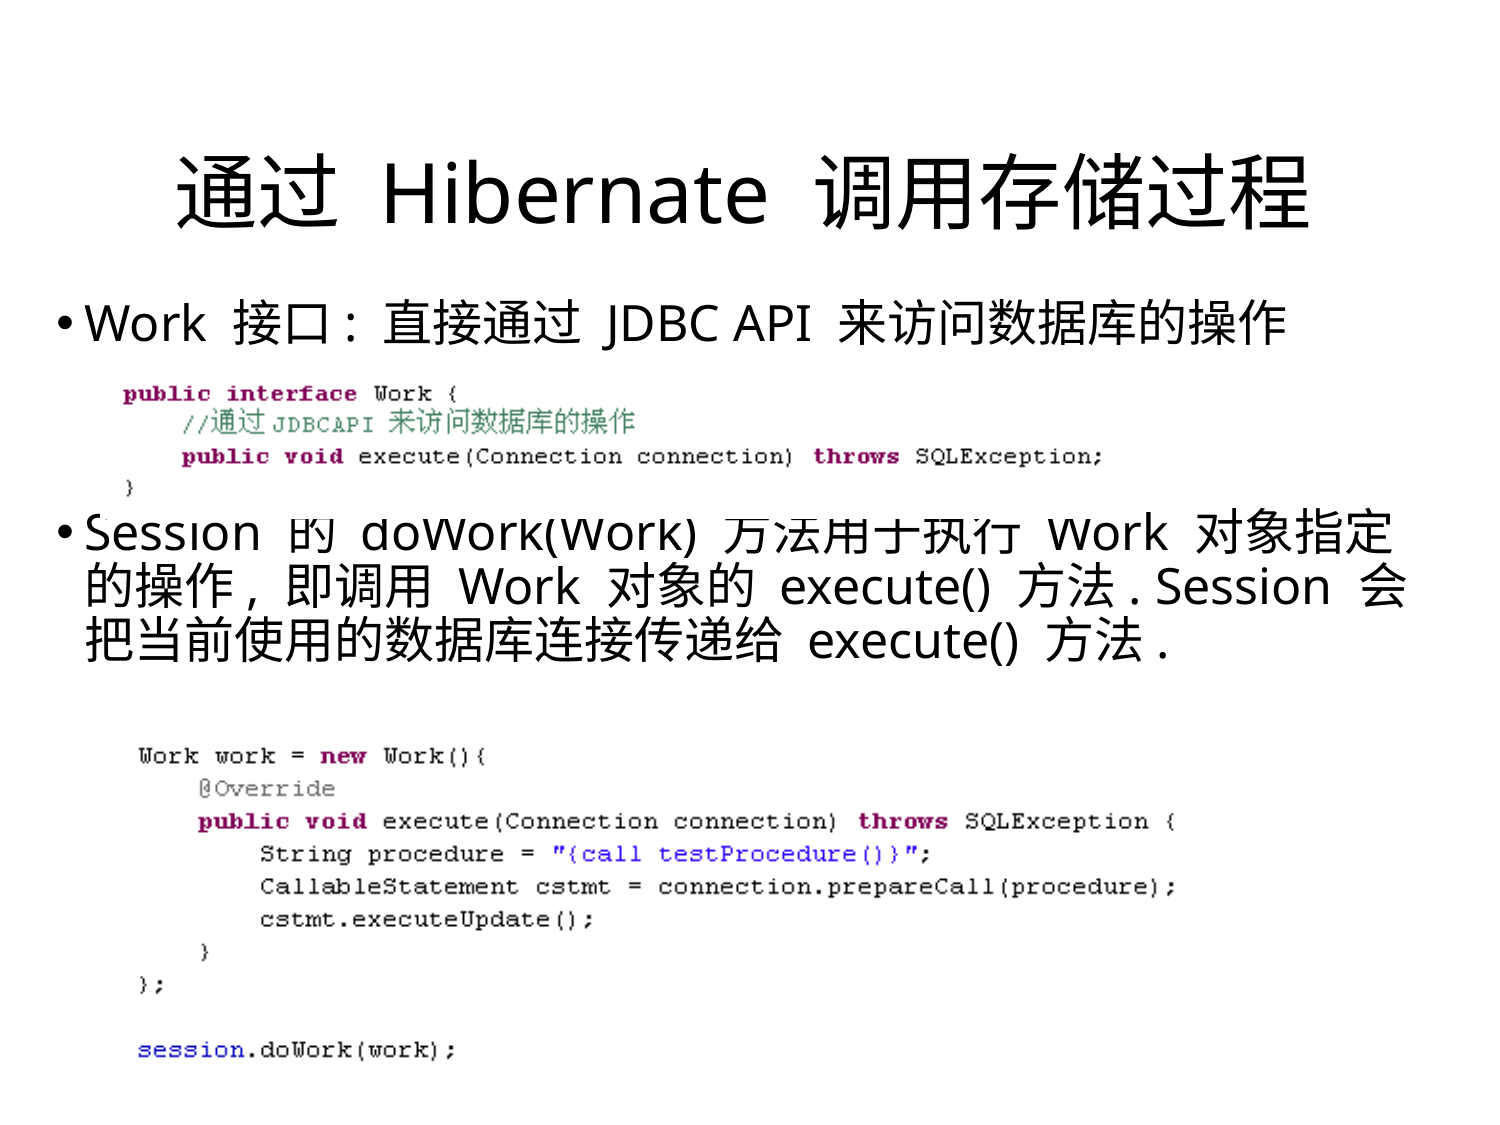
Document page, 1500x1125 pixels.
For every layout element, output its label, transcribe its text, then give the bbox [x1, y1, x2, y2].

list Work 接口: 直接通过 JDBC API 来访问数据库的操作 Session 的 doWork(Work) 方法用于执行 Work 对象指定的操作, 即调用 Work 对象的 execute() 方法. Session 会把当前使用的数据库连接传递给 execute() 方法. [41, 290, 1459, 799]
picture [100, 379, 1117, 519]
picture [123, 733, 1187, 1071]
title 通过 Hibernate 调用存储过程 [159, 103, 1435, 290]
